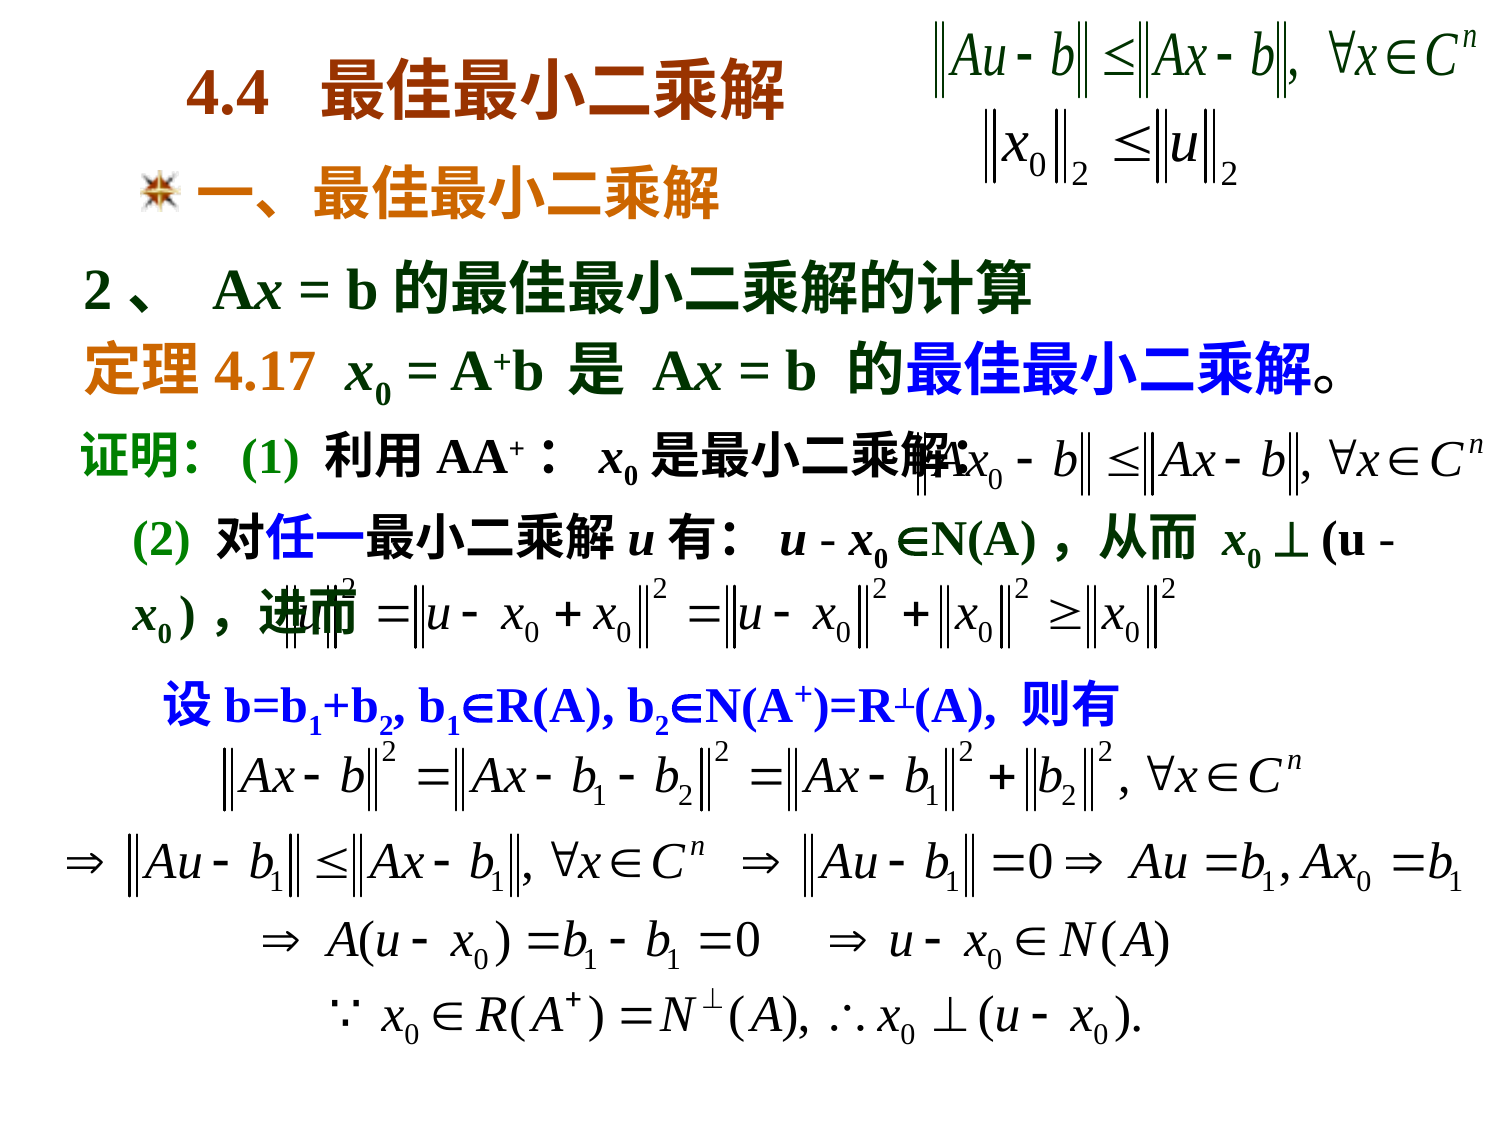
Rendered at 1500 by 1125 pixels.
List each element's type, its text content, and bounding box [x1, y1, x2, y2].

text_box 2、 Ax = b的最佳最小二乘解的计算 定理4.17 x0 = A+b 是 Ax = b 的最佳最小二乘解。 [69, 243, 1436, 408]
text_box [117, 491, 1500, 823]
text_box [820, 904, 1179, 983]
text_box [253, 904, 771, 983]
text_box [733, 822, 1471, 909]
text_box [926, 6, 1483, 109]
text_box 证明：(1) 利用AA+：x0是最小二乘解： [64, 408, 1447, 499]
title 4.4 最佳最小二乘解 [171, 54, 969, 136]
list 一、最佳最小二乘解 [125, 148, 904, 243]
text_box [329, 975, 1149, 1058]
picture [140, 170, 181, 212]
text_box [908, 420, 1495, 490]
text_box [974, 95, 1248, 197]
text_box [58, 822, 714, 909]
